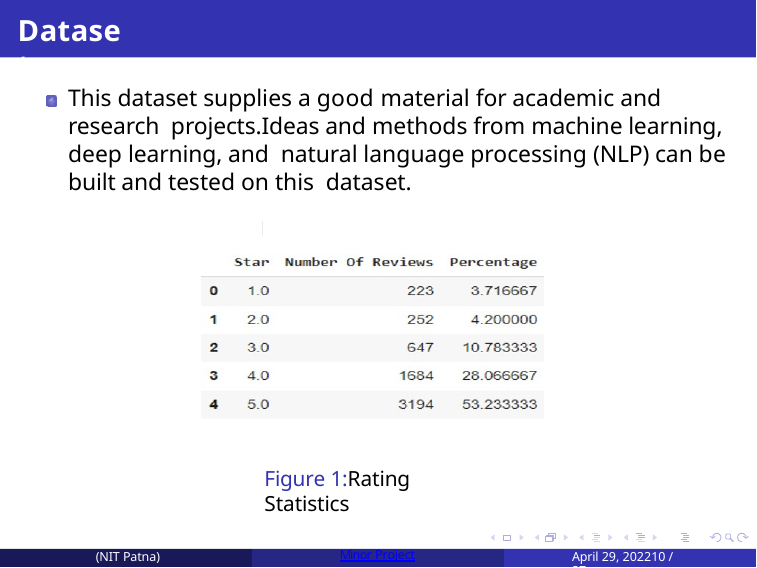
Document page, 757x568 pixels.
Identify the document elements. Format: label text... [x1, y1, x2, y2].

text_box [46, 95, 57, 107]
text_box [0, 548, 757, 568]
text_box Figure 1:Rating Statistics [262, 463, 487, 516]
text_box This dataset supplies a good material for academic and research projects.Ideas and methods from machine learning, deep learning, and natural language processing (NLP) can be built and tested on this dataset. [66, 81, 735, 195]
text_box [201, 221, 545, 419]
text_box [0, 0, 756, 58]
title Dataset [15, 9, 128, 108]
